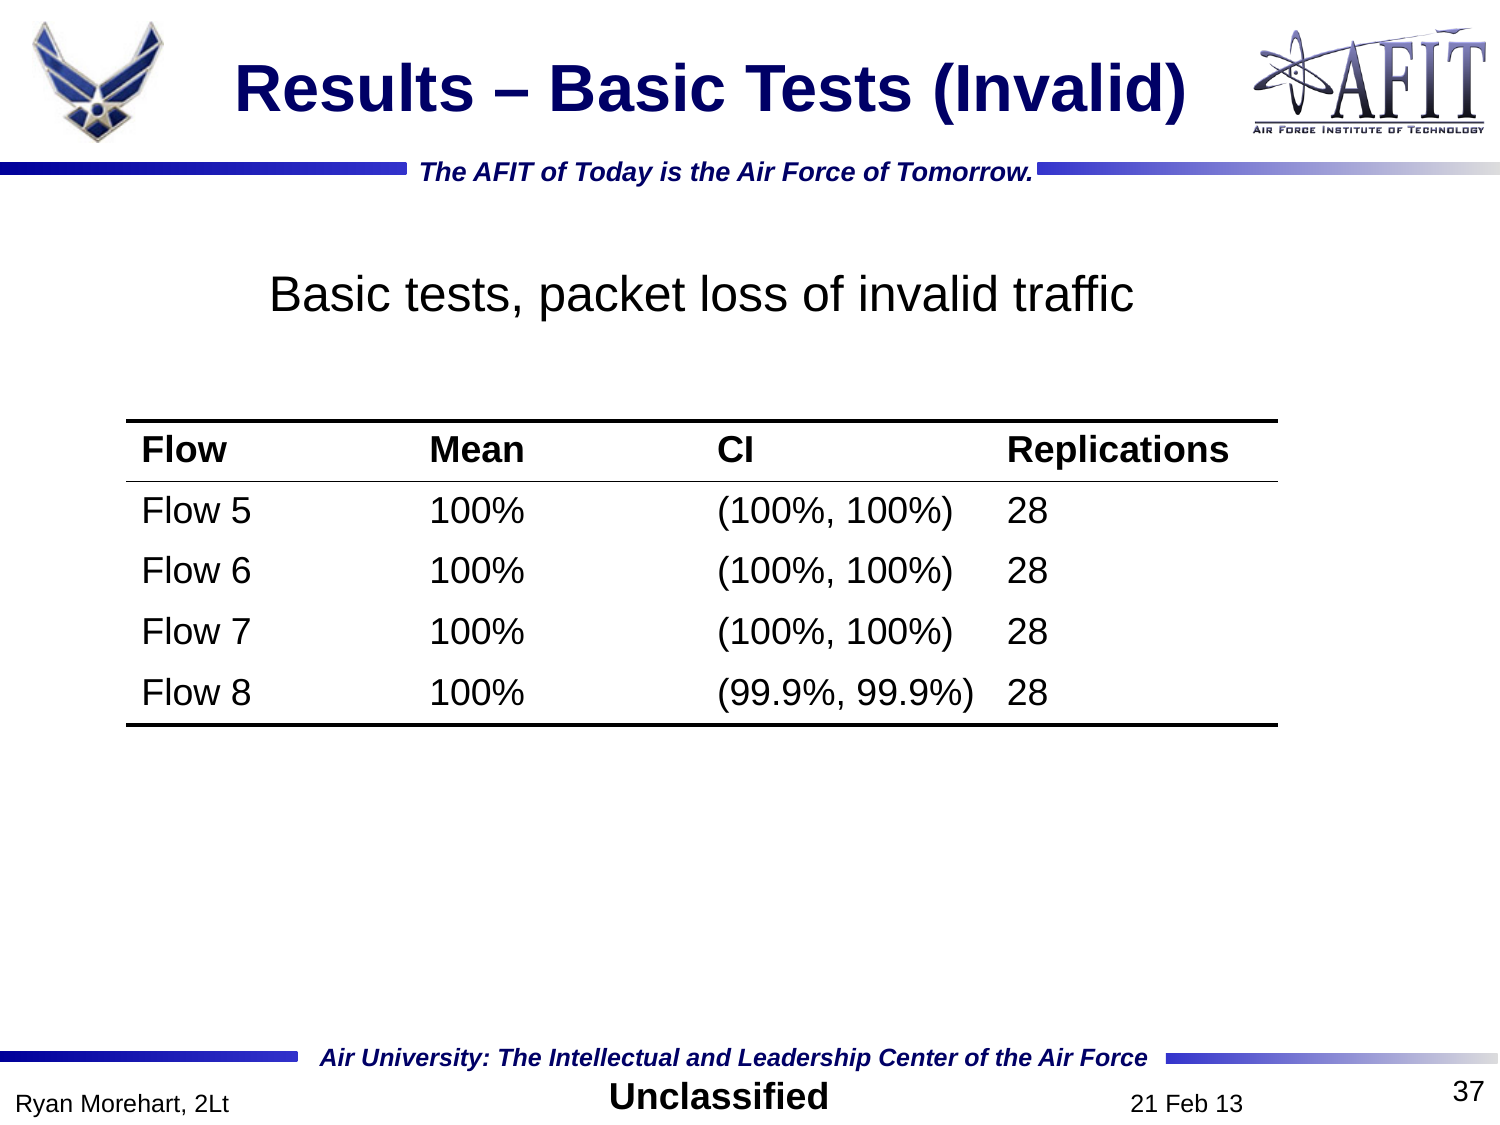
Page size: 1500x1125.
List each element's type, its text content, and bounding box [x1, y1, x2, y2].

list Basic tests, packet loss of invalid traffic [63, 254, 1341, 327]
table_cell (100%, 100%) [702, 603, 992, 664]
table_cell (100%, 100%) [702, 482, 992, 542]
title Results – Basic Tests (Invalid) [165, 0, 1259, 169]
table_cell 100% [414, 482, 702, 542]
table_cell 100% [414, 542, 702, 603]
table_cell 28 [992, 603, 1278, 664]
table_header Flow [126, 423, 414, 481]
table_cell 28 [992, 482, 1278, 542]
table_cell Flow 5 [126, 482, 414, 542]
table_cell (99.9%, 99.9%) [702, 664, 992, 723]
table_cell Flow 6 [126, 542, 414, 603]
table_cell 100% [414, 664, 702, 723]
table_cell (100%, 100%) [702, 542, 992, 603]
table_cell Flow 8 [126, 664, 414, 723]
picture [32, 21, 164, 143]
table_cell Flow 7 [126, 603, 414, 664]
table_header Replications [992, 423, 1278, 481]
table_cell 28 [992, 664, 1278, 723]
table_header CI [702, 423, 992, 481]
table_cell 28 [992, 542, 1278, 603]
slide_number 37 [1149, 1065, 1500, 1125]
table_header Mean [414, 423, 702, 481]
table_cell 100% [414, 603, 702, 664]
